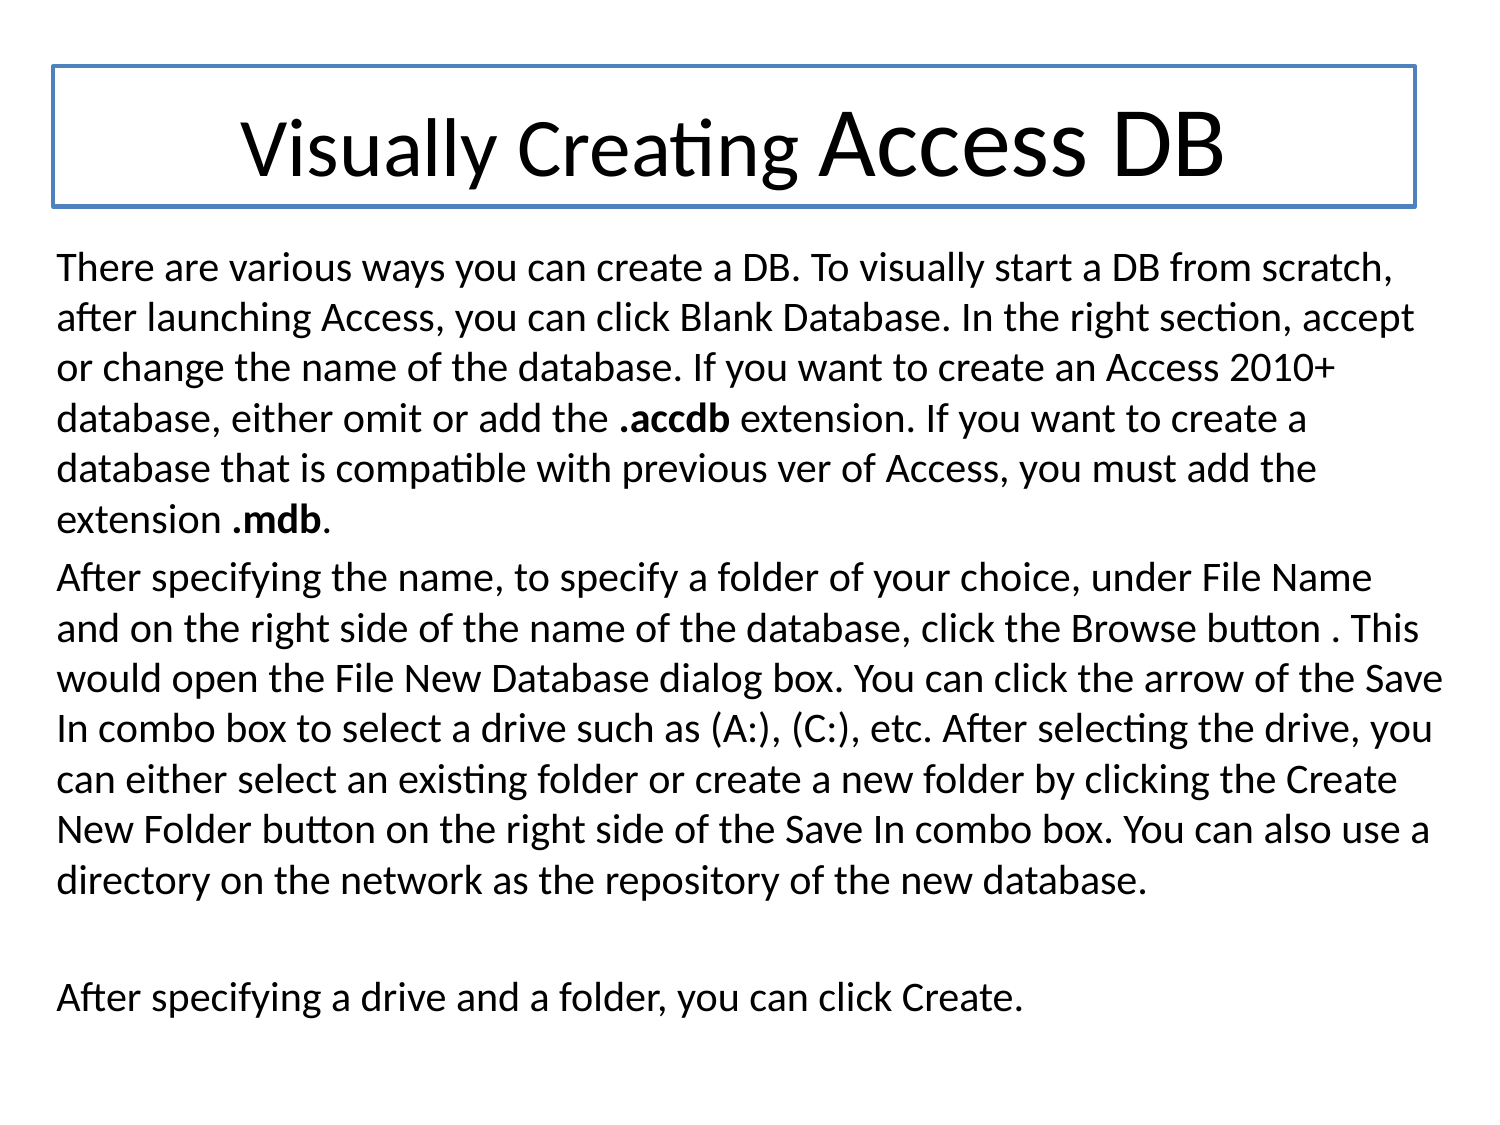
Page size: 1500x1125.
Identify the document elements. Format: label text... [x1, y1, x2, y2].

list There are various ways you can create a DB. To visually start a DB from scratch, after launching Access, you can click Blank Database. In the right section, accept or change the name of the database. If you want to create an Access 2010+ database, either omit or add the .accdb extension. If you want to create a database that is compatible with previous ver of Access, you must add the extension .mdb. After specifying the name, to specify a folder of your choice, under File Name and on the right side of the name of the database, click the Browse button . This would open the File New Database dialog box. You can click the arrow of the Save In combo box to select a drive such as (A:), (C:), etc. After selecting the drive, you can either select an existing folder or create a new folder by clicking the Create New Folder button on the right side of the Save In combo box. You can also use a directory on the network as the repository of the new database. After specifying a drive and a folder, you can click Create. [41, 231, 1459, 1035]
title Visually Creating Access DB [51, 64, 1417, 209]
